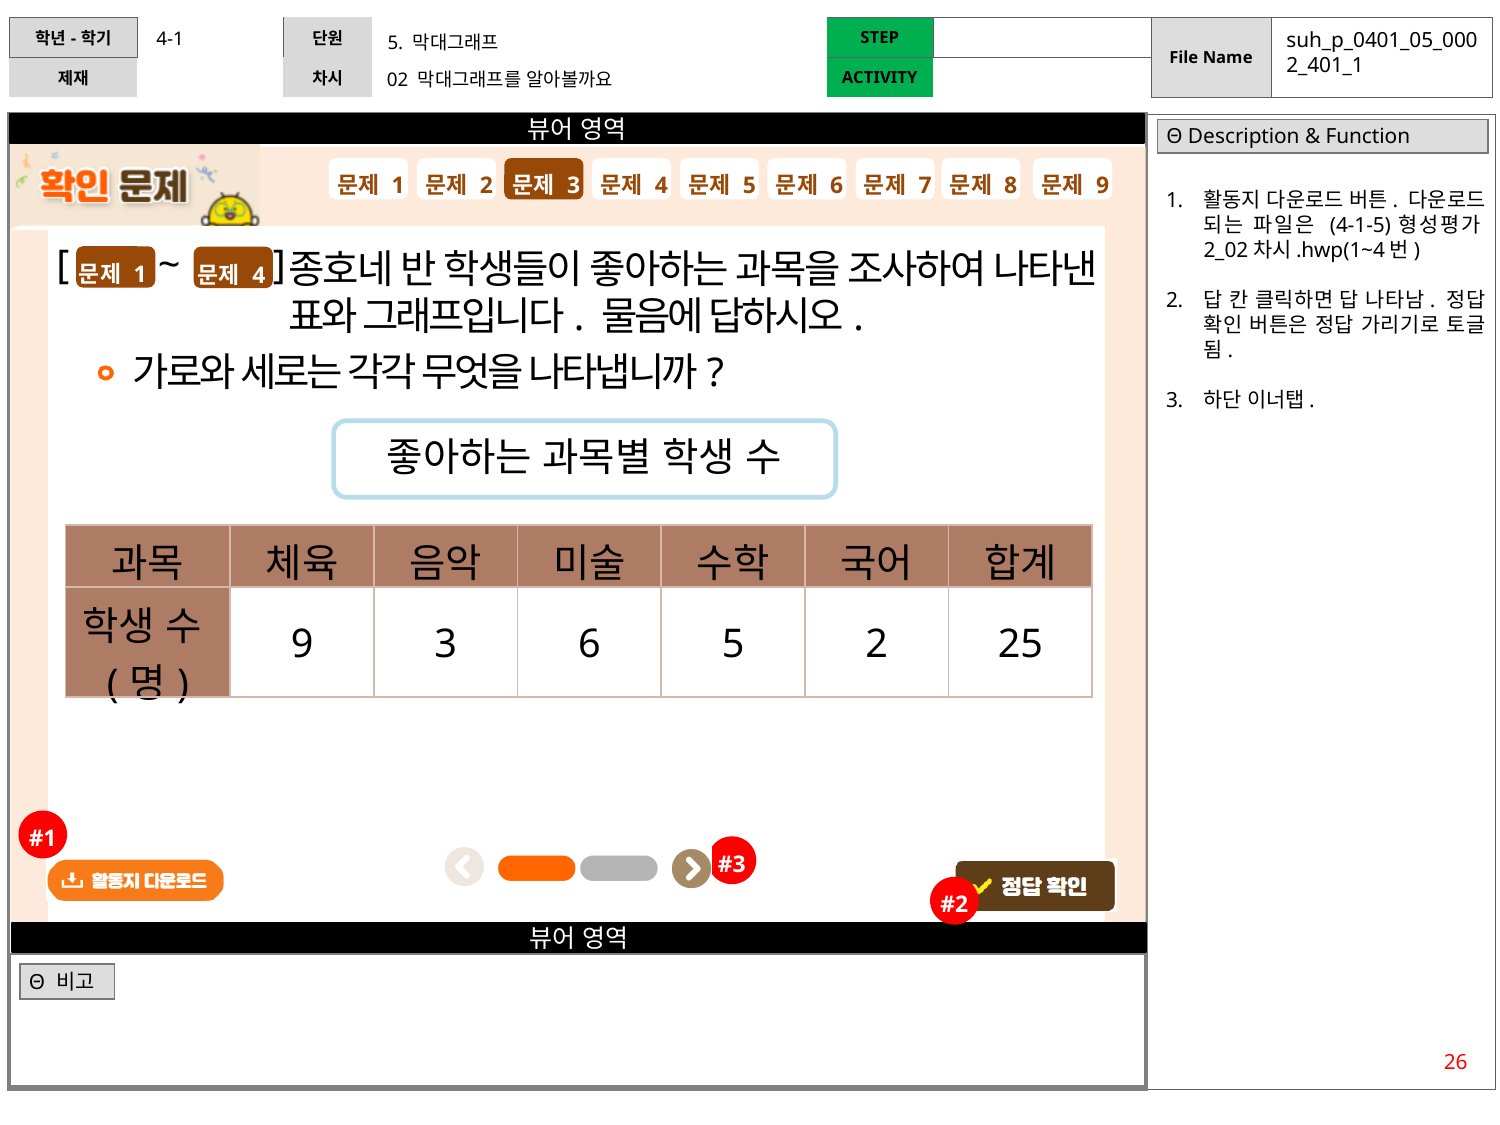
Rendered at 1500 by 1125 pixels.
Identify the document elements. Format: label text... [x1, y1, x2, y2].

text_box 5. 막대그래프 [372, 23, 828, 48]
table_cell 2 [806, 588, 948, 696]
text_box [ [41, 231, 85, 294]
text_box #2 [927, 875, 971, 927]
text_box suh_p_0401_05_0002_401_1 [1271, 18, 1500, 84]
picture [954, 858, 1117, 912]
table_header 미술 [518, 526, 660, 586]
text_box 문제 3 [520, 149, 607, 205]
text_box 좋아하는 과목별 학생 수 [333, 420, 836, 498]
table_cell 학생 수(명) [66, 588, 229, 696]
text_box 문제 4 [182, 239, 293, 296]
text_box 02 막대그래프를 알아볼까요 [372, 60, 821, 96]
table_header 과목 [66, 526, 229, 586]
text_box #1 [16, 808, 70, 861]
table_header 합계 [949, 526, 1091, 586]
text_box 가로와 세로는 각각 무엇을 나타냅니까? [118, 339, 1121, 402]
text_box 문제 2 [432, 149, 520, 205]
table_header 국어 [806, 526, 948, 586]
table_cell 9 [231, 588, 373, 696]
text_box 문제 1 [64, 238, 174, 295]
text_box 문제 8 [959, 149, 1026, 205]
text_box 문제 4 [607, 149, 695, 205]
table_header 음악 [375, 526, 517, 586]
table_cell 3 [375, 588, 517, 696]
picture [46, 858, 225, 901]
text_box ~ [143, 231, 196, 294]
picture [95, 362, 115, 383]
text_box 종호네 반 학생들이 좋아하는 과목을 조사하여 나타낸 표와 그래프입니다. 물음에 답하시오. [273, 236, 1111, 347]
text_box #3 [711, 834, 759, 887]
text_box 문제 7 [871, 149, 959, 205]
table_cell 5 [662, 588, 804, 696]
text_box 문제 1 [322, 149, 432, 205]
text_box 문제 6 [783, 149, 871, 205]
text_box ] [258, 231, 301, 294]
text_box 활동지 다운로드 버튼. 다운로드 되는 파일은 (4-1-5)형성평가2_02차시.hwp(1~4번) 답 칸 클릭하면 답 나타남. 정답 확인 버튼은 정답 가리기로 토글 됨. 하단 이너탭. [1151, 179, 1500, 494]
text_box 4-1 [141, 18, 284, 55]
table_cell 6 [518, 588, 660, 696]
text_box 문제 9 [1026, 149, 1136, 205]
table_header 체육 [231, 526, 373, 586]
table_cell 25 [949, 588, 1091, 696]
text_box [442, 845, 712, 890]
table_header Θ Description & Function [1158, 120, 1487, 152]
picture [10, 144, 260, 230]
table_header 수학 [662, 526, 804, 586]
text_box 문제 5 [695, 149, 783, 205]
